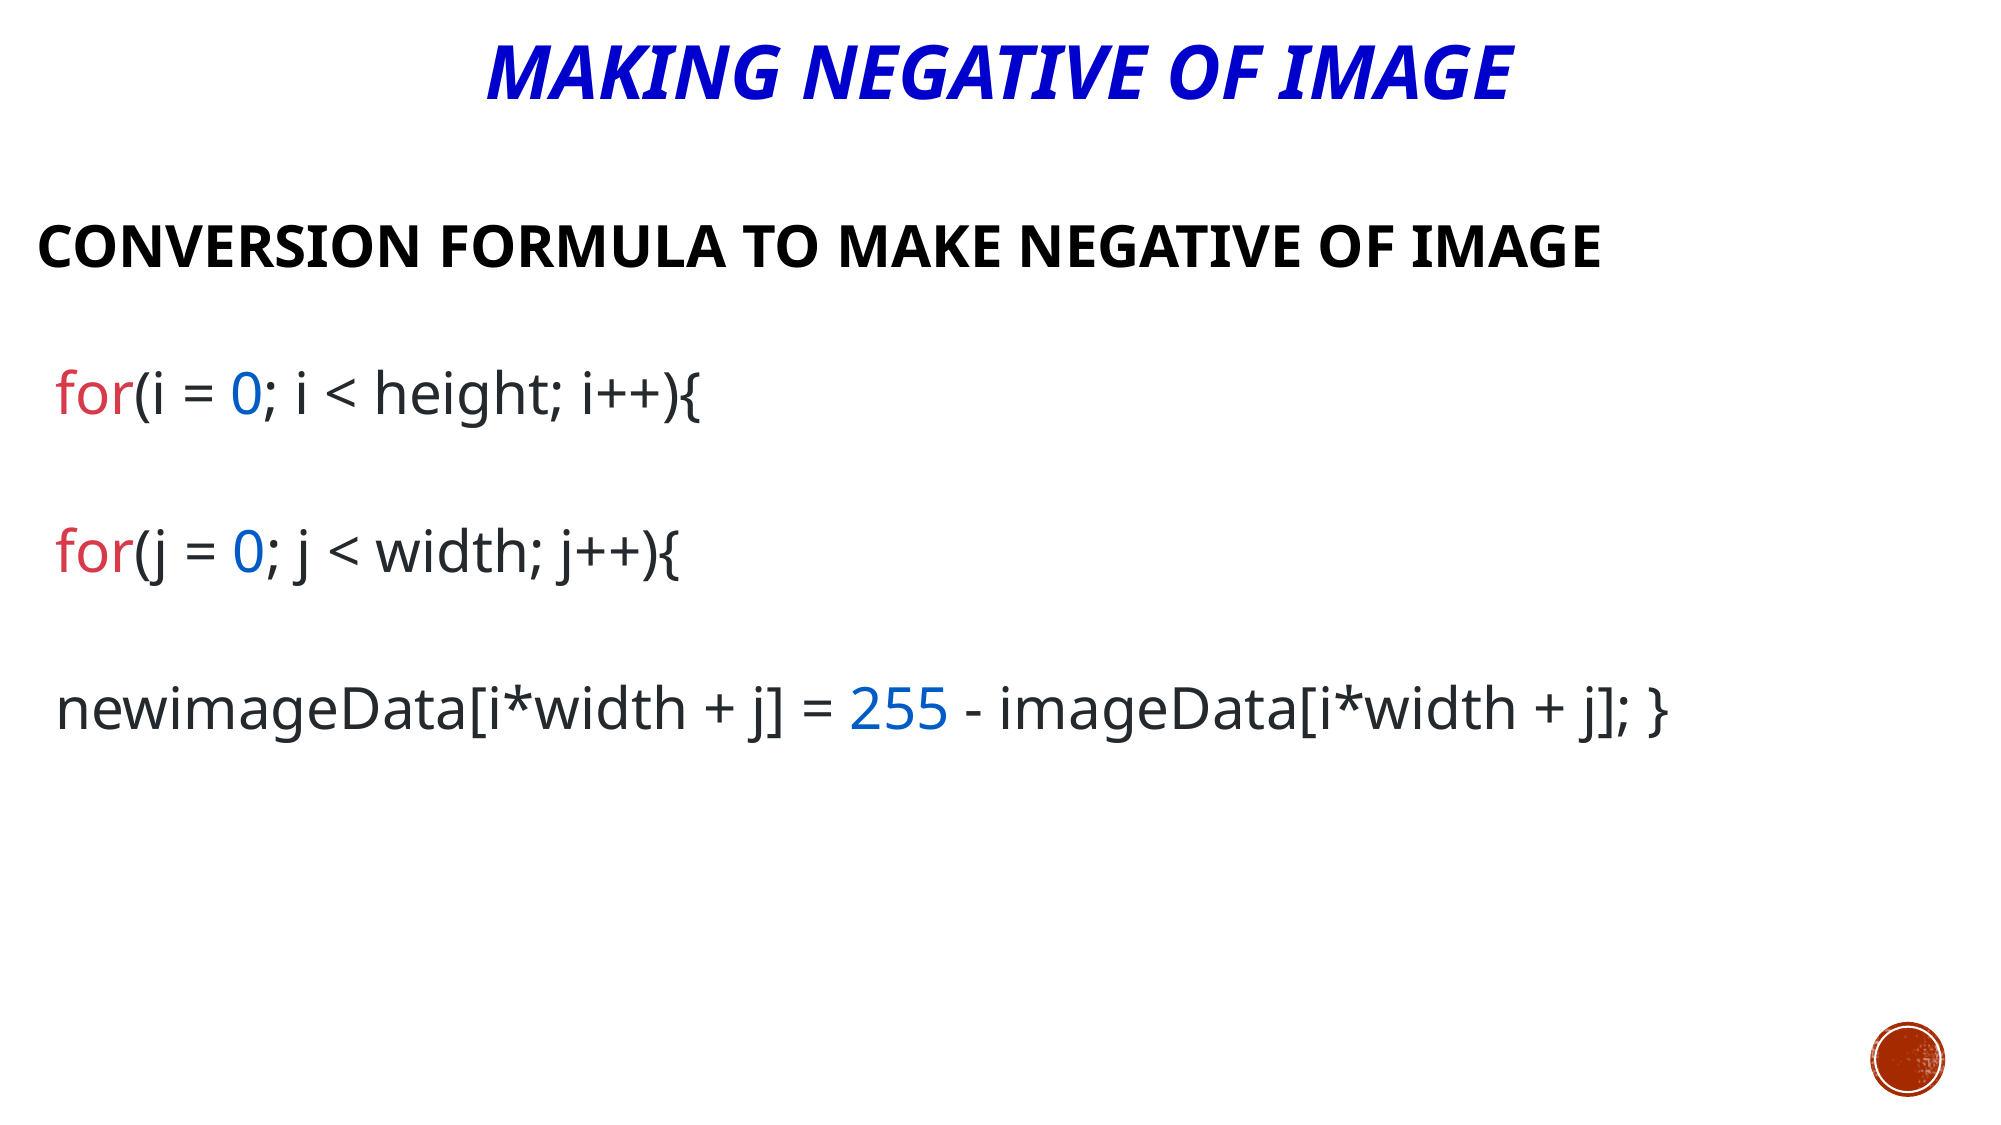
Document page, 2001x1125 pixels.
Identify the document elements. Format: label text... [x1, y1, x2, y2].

text_box MAKING NEGATIVE OF IMAGE [471, 16, 1529, 122]
table_cell for(j = 0; j < width; j++){ [45, 505, 1761, 662]
text_box CONVERSION FORMULA TO MAKE NEGATIVE OF IMAGE [21, 202, 1940, 287]
table_cell newimageData[i*width + j] = 255 - imageData[i*width + j]; } [45, 662, 1761, 932]
table_header for(i = 0; i < height; i++){ [45, 348, 1761, 505]
